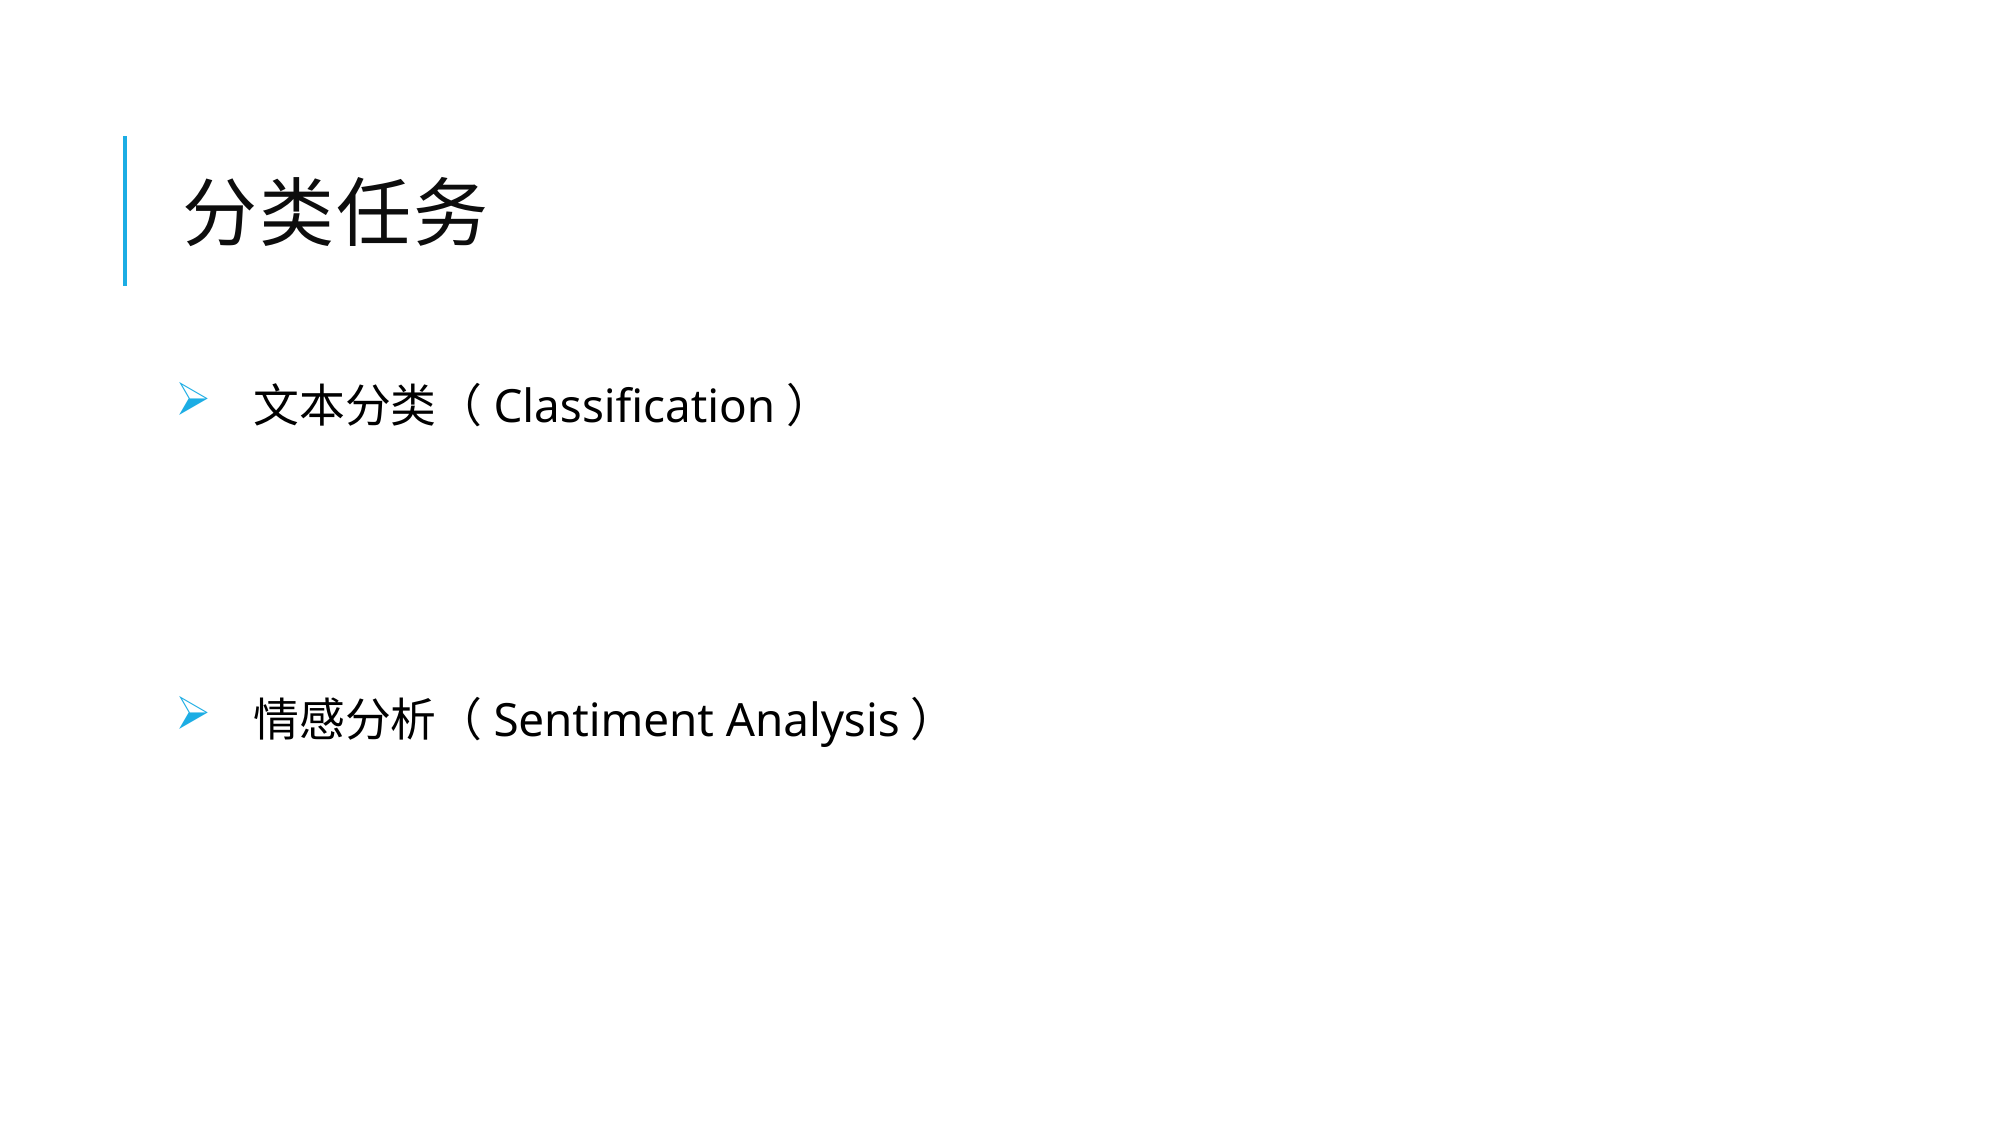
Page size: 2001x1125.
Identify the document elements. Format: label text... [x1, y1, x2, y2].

list 文本分类（Classification） 情感分析（Sentiment Analysis） [168, 375, 1763, 1035]
title 分类任务 [168, 96, 1763, 342]
